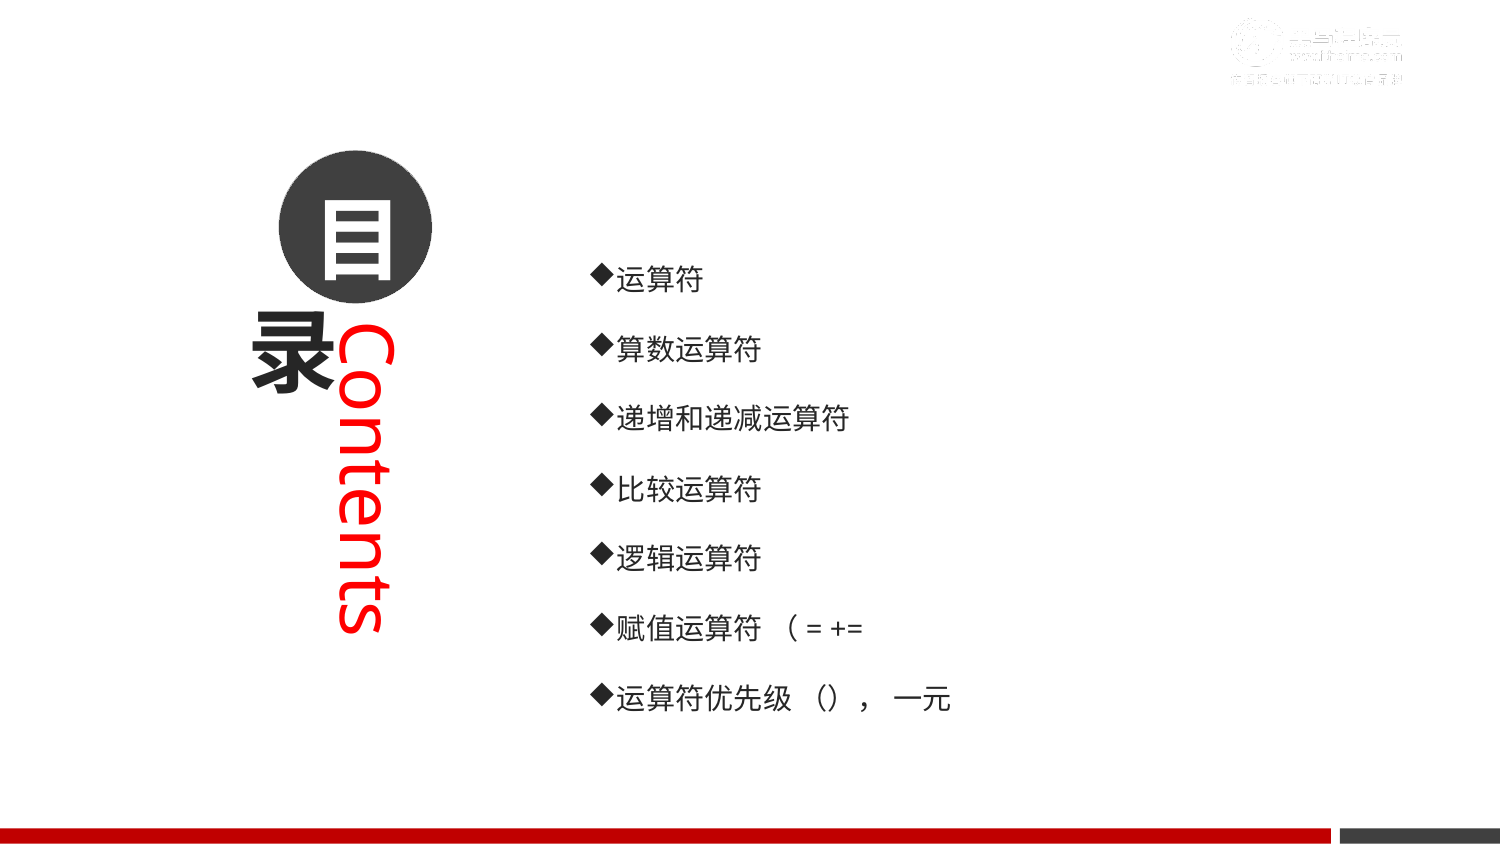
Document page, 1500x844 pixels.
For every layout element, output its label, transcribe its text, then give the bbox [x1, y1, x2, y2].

picture [1212, 8, 1421, 94]
text_box 录 [218, 288, 339, 410]
text_box Contents [321, 314, 427, 749]
text_box 目 [278, 150, 433, 304]
text_box 运算符 算数运算符 递增和递减运算符 比较运算符 逻辑运算符 赋值运算符 （= += 运算符优先级 （）， 一元 [572, 218, 1282, 723]
